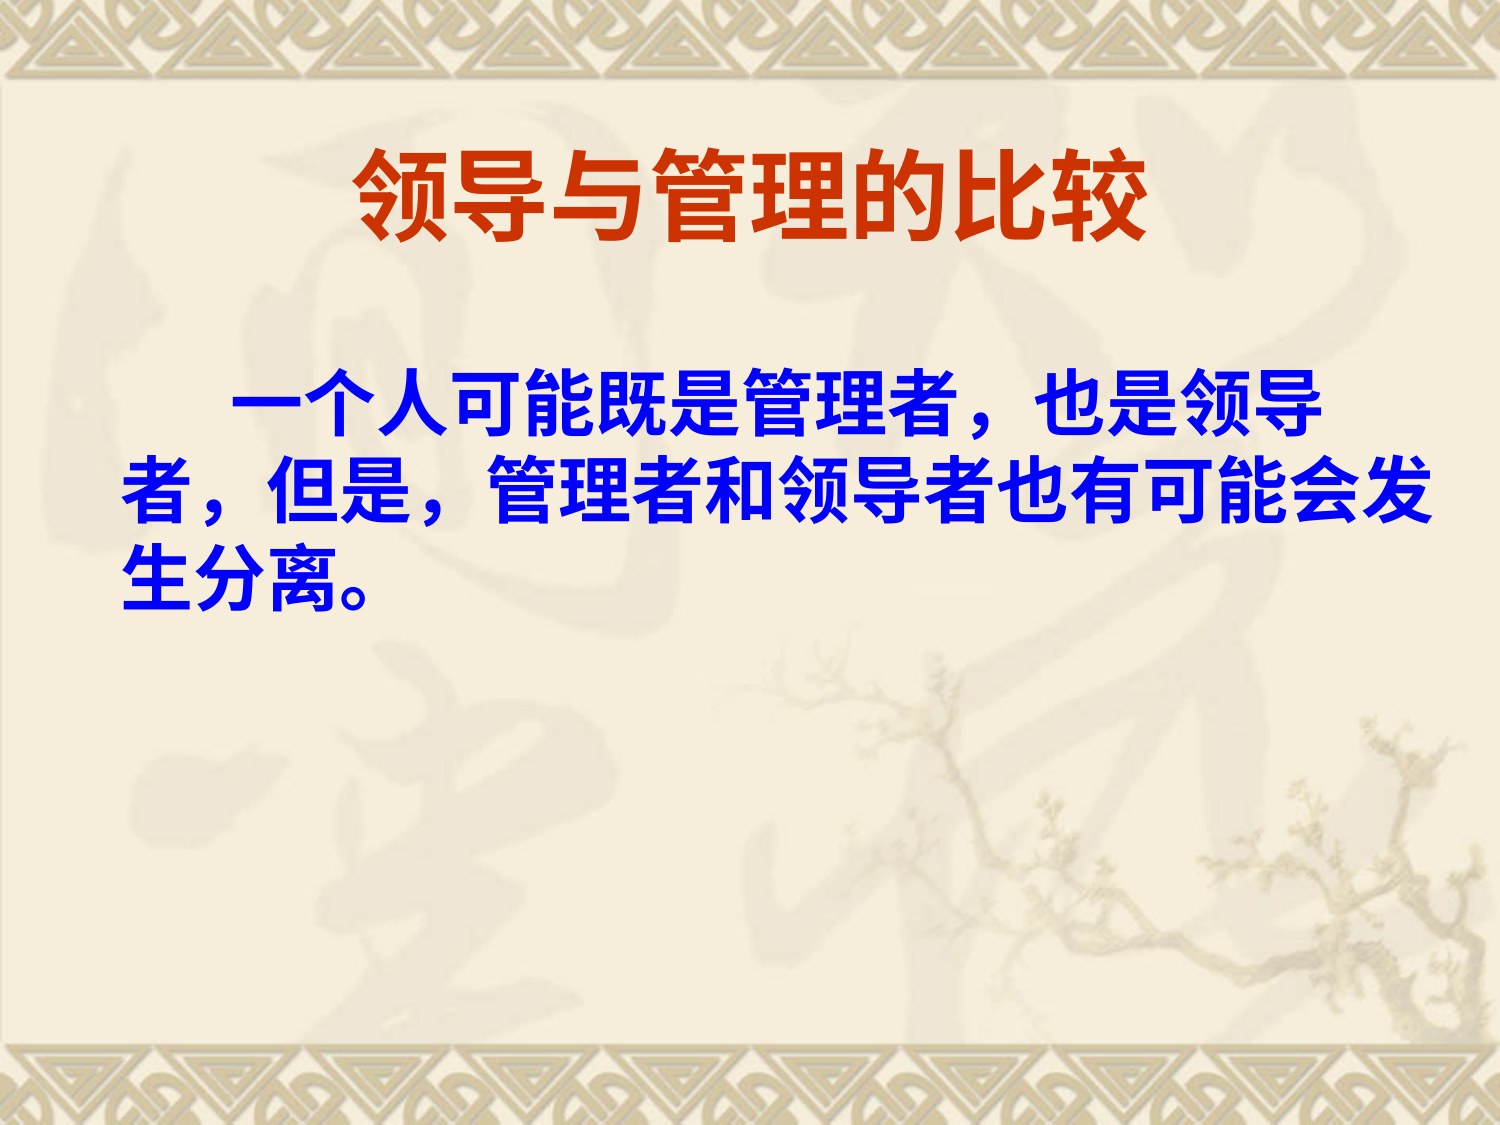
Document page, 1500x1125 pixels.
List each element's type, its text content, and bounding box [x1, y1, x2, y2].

list 一个人可能既是管理者，也是领导者，但是，管理者和领导者也有可能会发生分离。 [49, 349, 1451, 1035]
title 领导与管理的比较 [49, 99, 1451, 288]
picture [0, 0, 1500, 1125]
